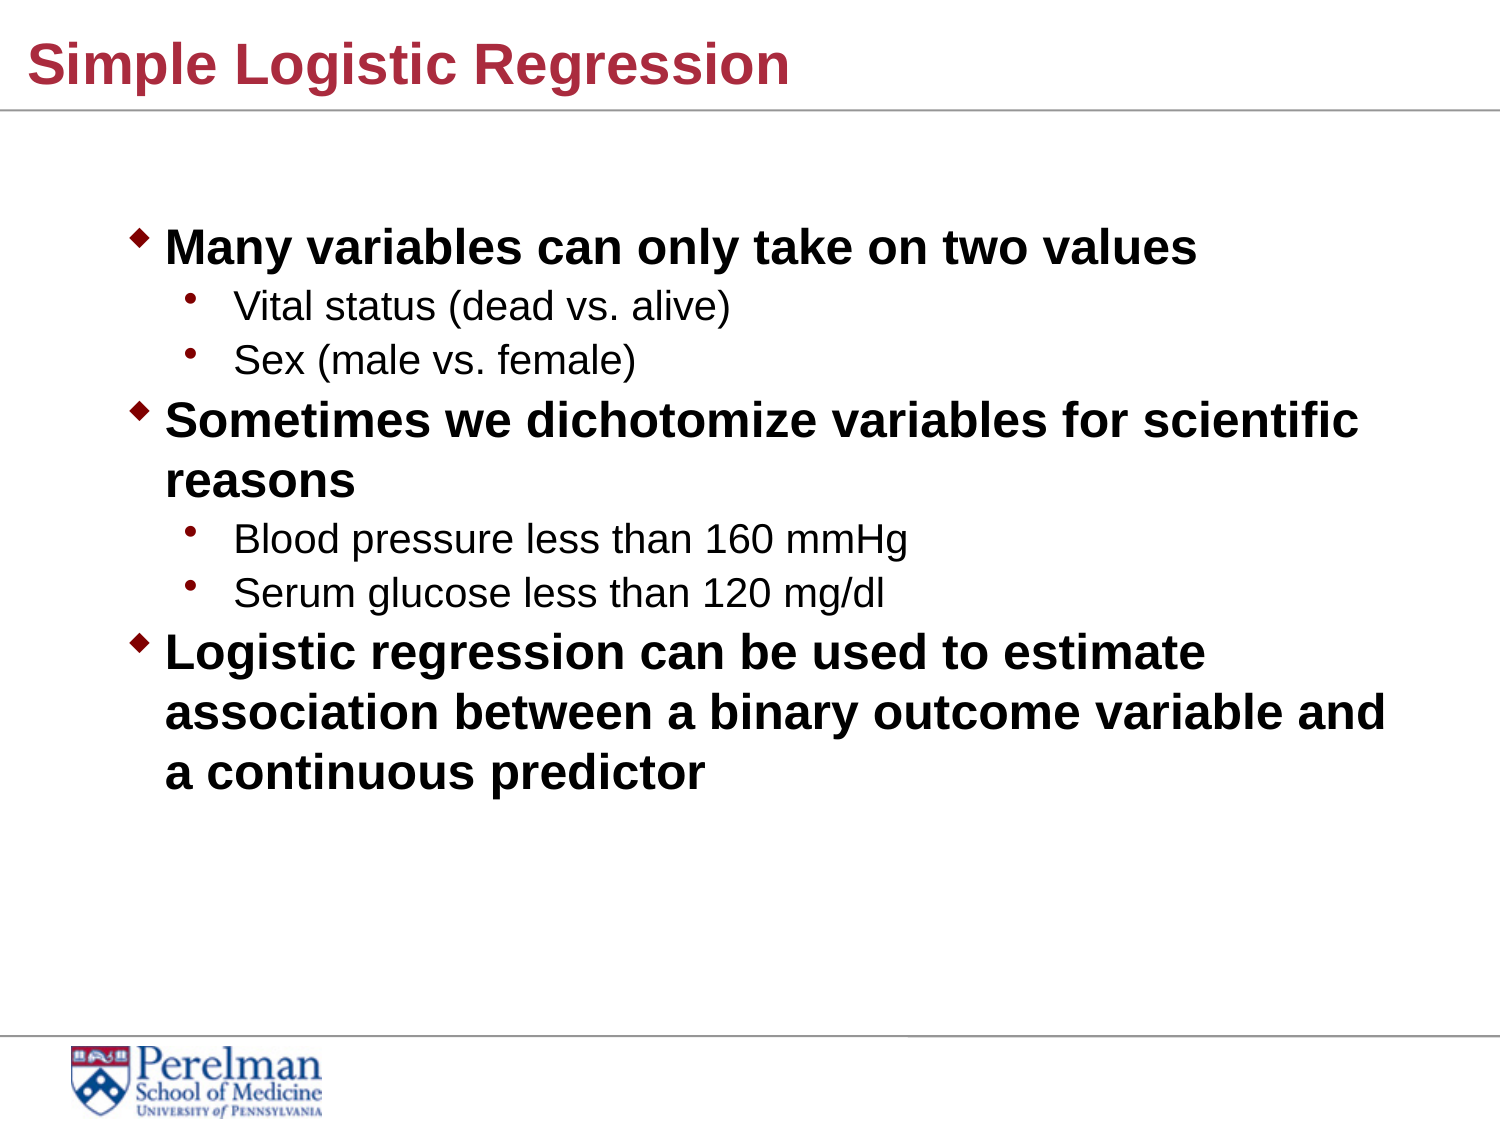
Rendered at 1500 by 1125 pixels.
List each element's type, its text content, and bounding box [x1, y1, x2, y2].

title Simple Logistic Regression [27, 20, 1303, 96]
list Many variables can only take on two values Vital status (dead vs. alive) Sex (male vs. female) Sometimes we dichotomize variables for scientific reasons Blood pressure less than 160 mmHg Serum glucose less than 120 mg/dl Logistic regression can be used to estimate association between a binary outcome variable and a continuous predictor [125, 198, 1400, 1024]
picture [71, 1046, 322, 1119]
